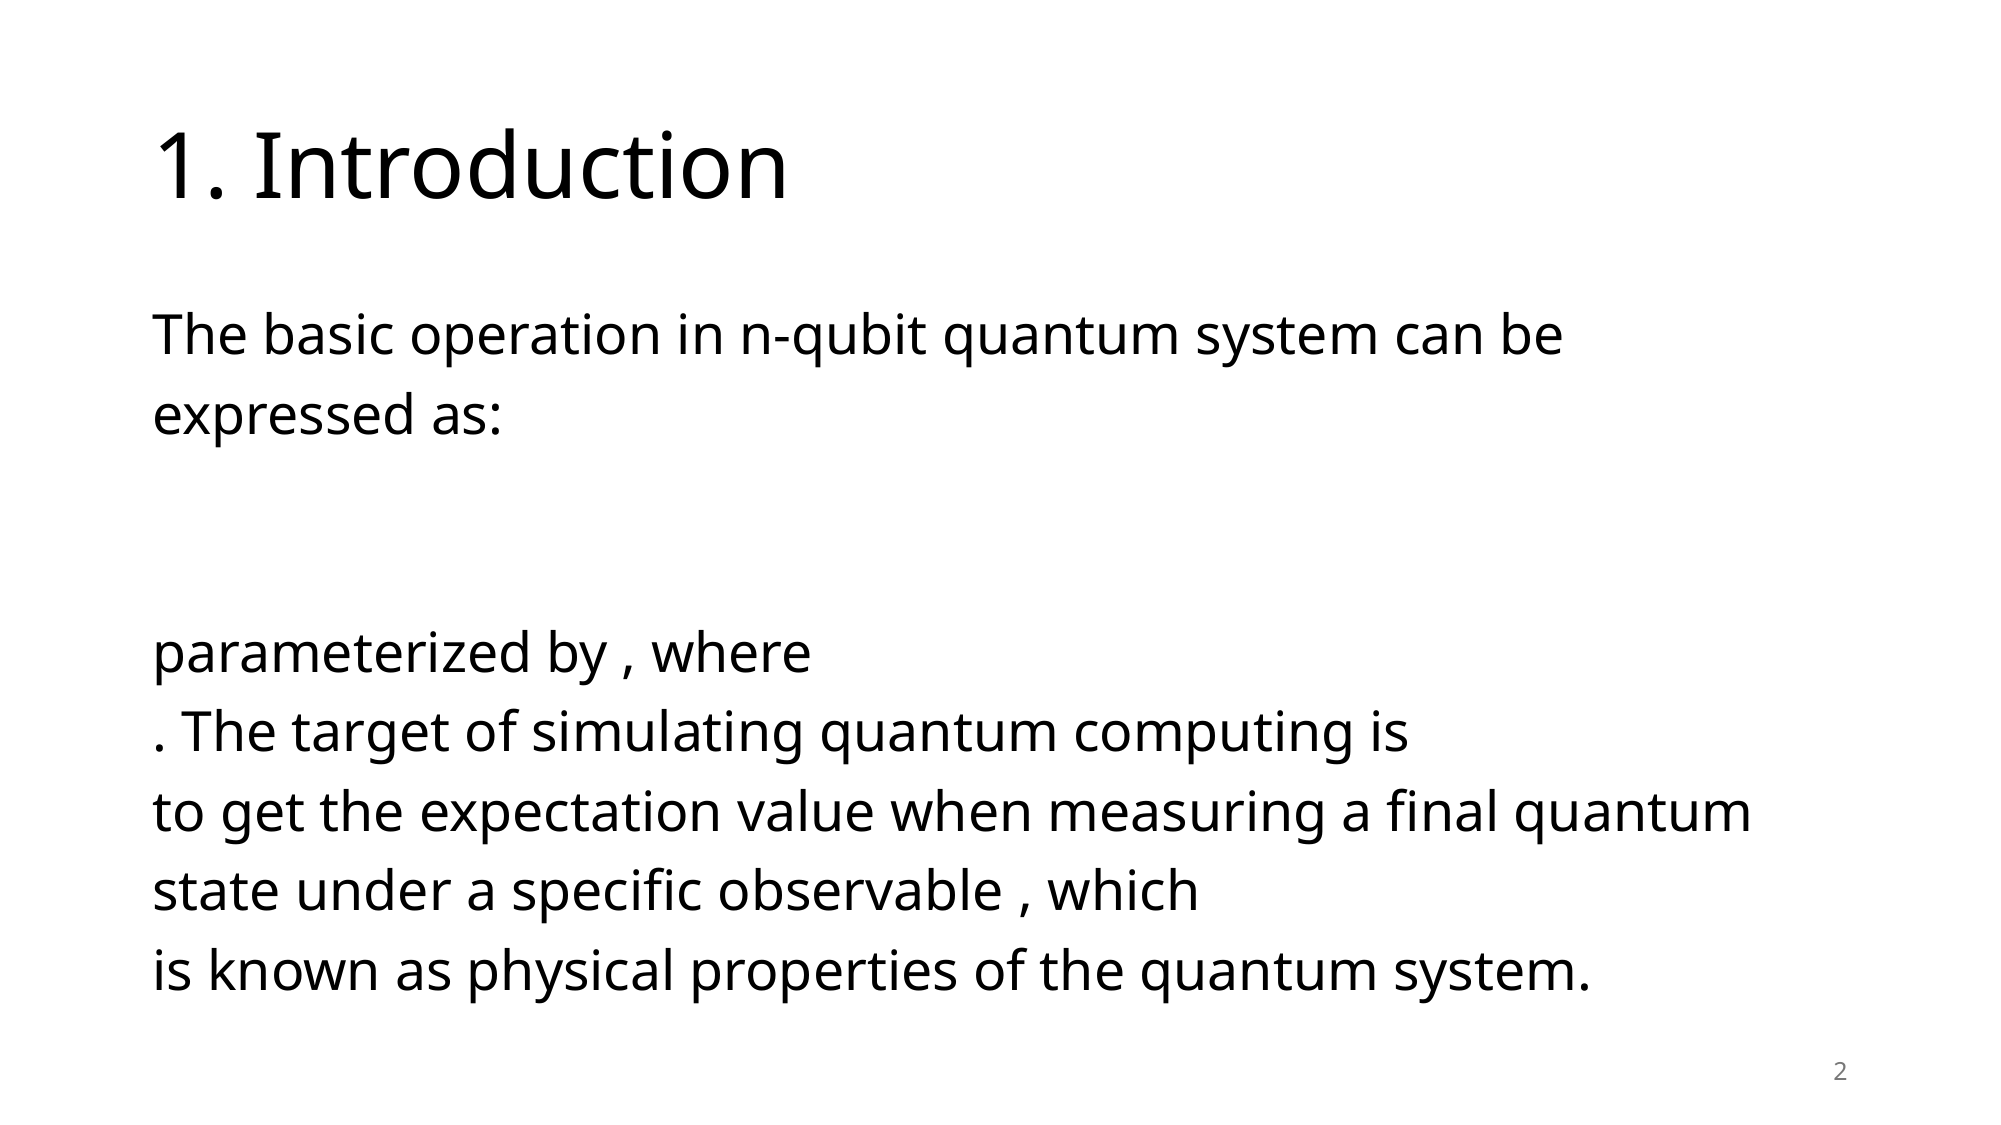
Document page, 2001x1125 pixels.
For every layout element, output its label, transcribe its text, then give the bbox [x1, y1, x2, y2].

slide_number 2 [1412, 1042, 1863, 1103]
title 1. Introduction [137, 59, 1863, 278]
